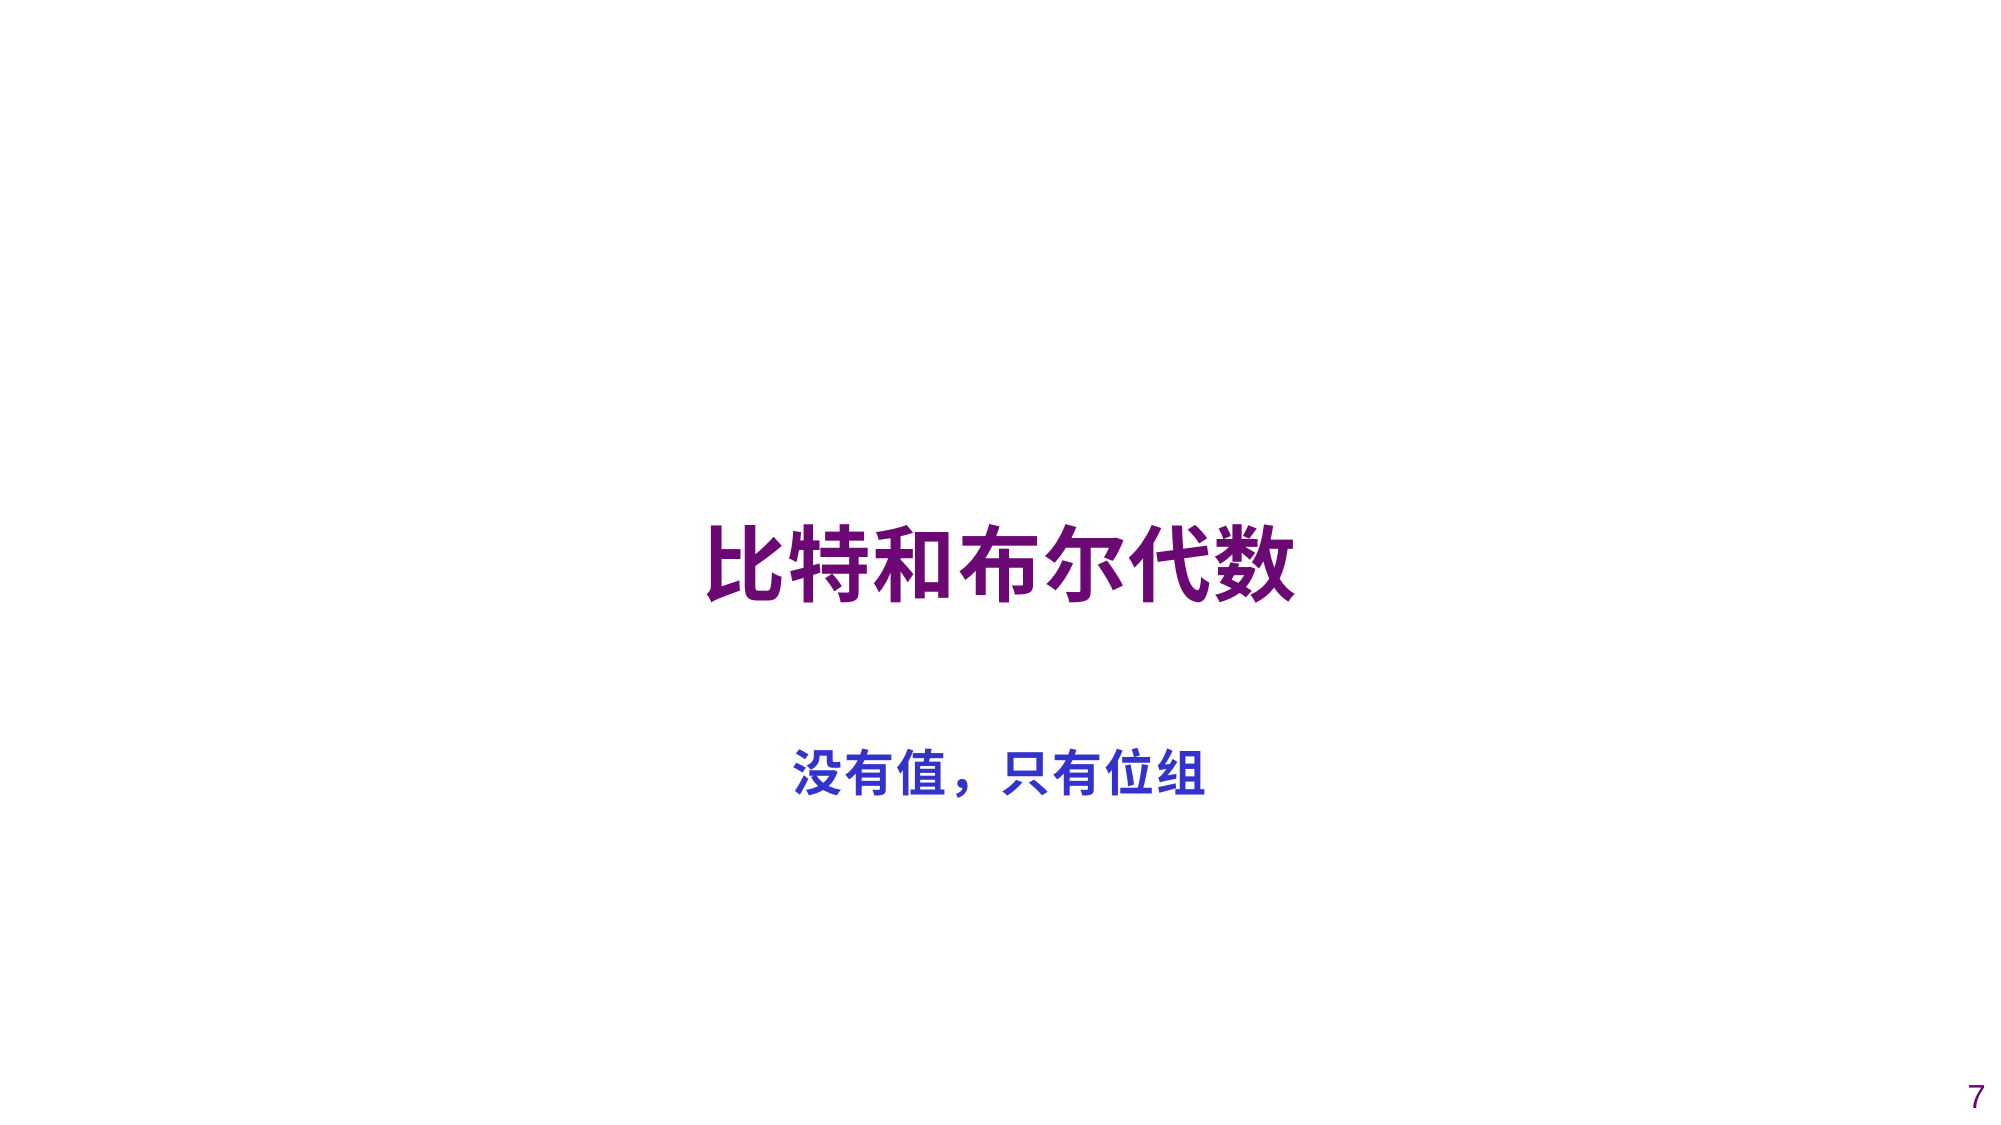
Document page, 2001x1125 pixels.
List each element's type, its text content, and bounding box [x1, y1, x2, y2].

text_box 比特和布尔代数 [454, 502, 1546, 621]
text_box 没有值，只有位组 [776, 732, 1224, 811]
slide_number 7 [1918, 1065, 2000, 1125]
